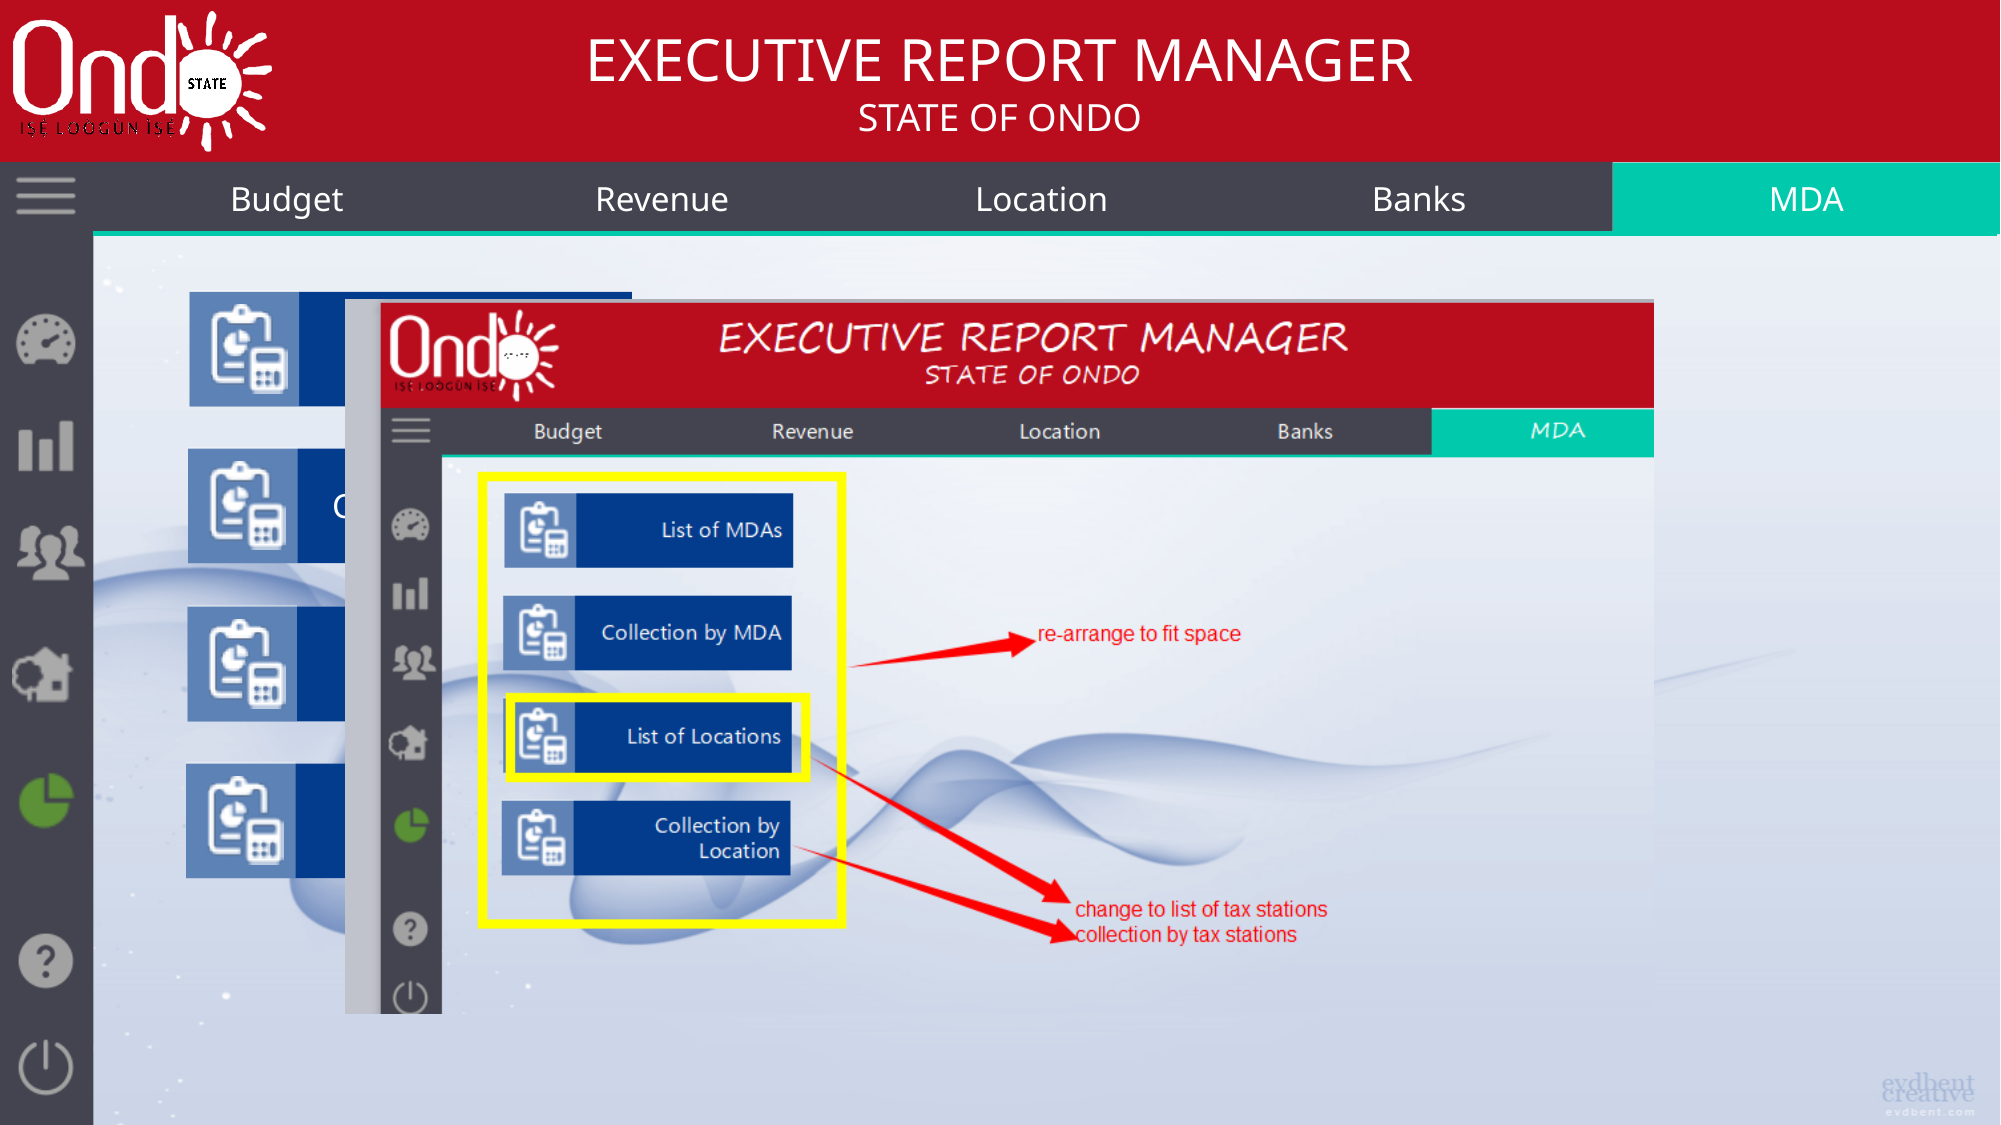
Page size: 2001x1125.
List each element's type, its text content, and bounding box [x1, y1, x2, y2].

picture [12, 643, 81, 712]
text_box EXECUTIVE REPORT MANAGER STATE OF ONDO [0, 0, 2000, 162]
picture [12, 1033, 81, 1103]
picture [17, 519, 86, 588]
picture [12, 162, 81, 231]
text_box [189, 289, 632, 407]
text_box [186, 761, 345, 879]
picture [13, 767, 82, 836]
text_box [0, 161, 94, 1125]
picture [12, 927, 81, 996]
picture [94, 0, 2001, 1125]
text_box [188, 446, 345, 564]
picture [12, 412, 81, 481]
picture [4, 8, 278, 153]
picture [12, 305, 81, 374]
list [345, 299, 1654, 1014]
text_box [93, 162, 2000, 235]
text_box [187, 604, 345, 722]
